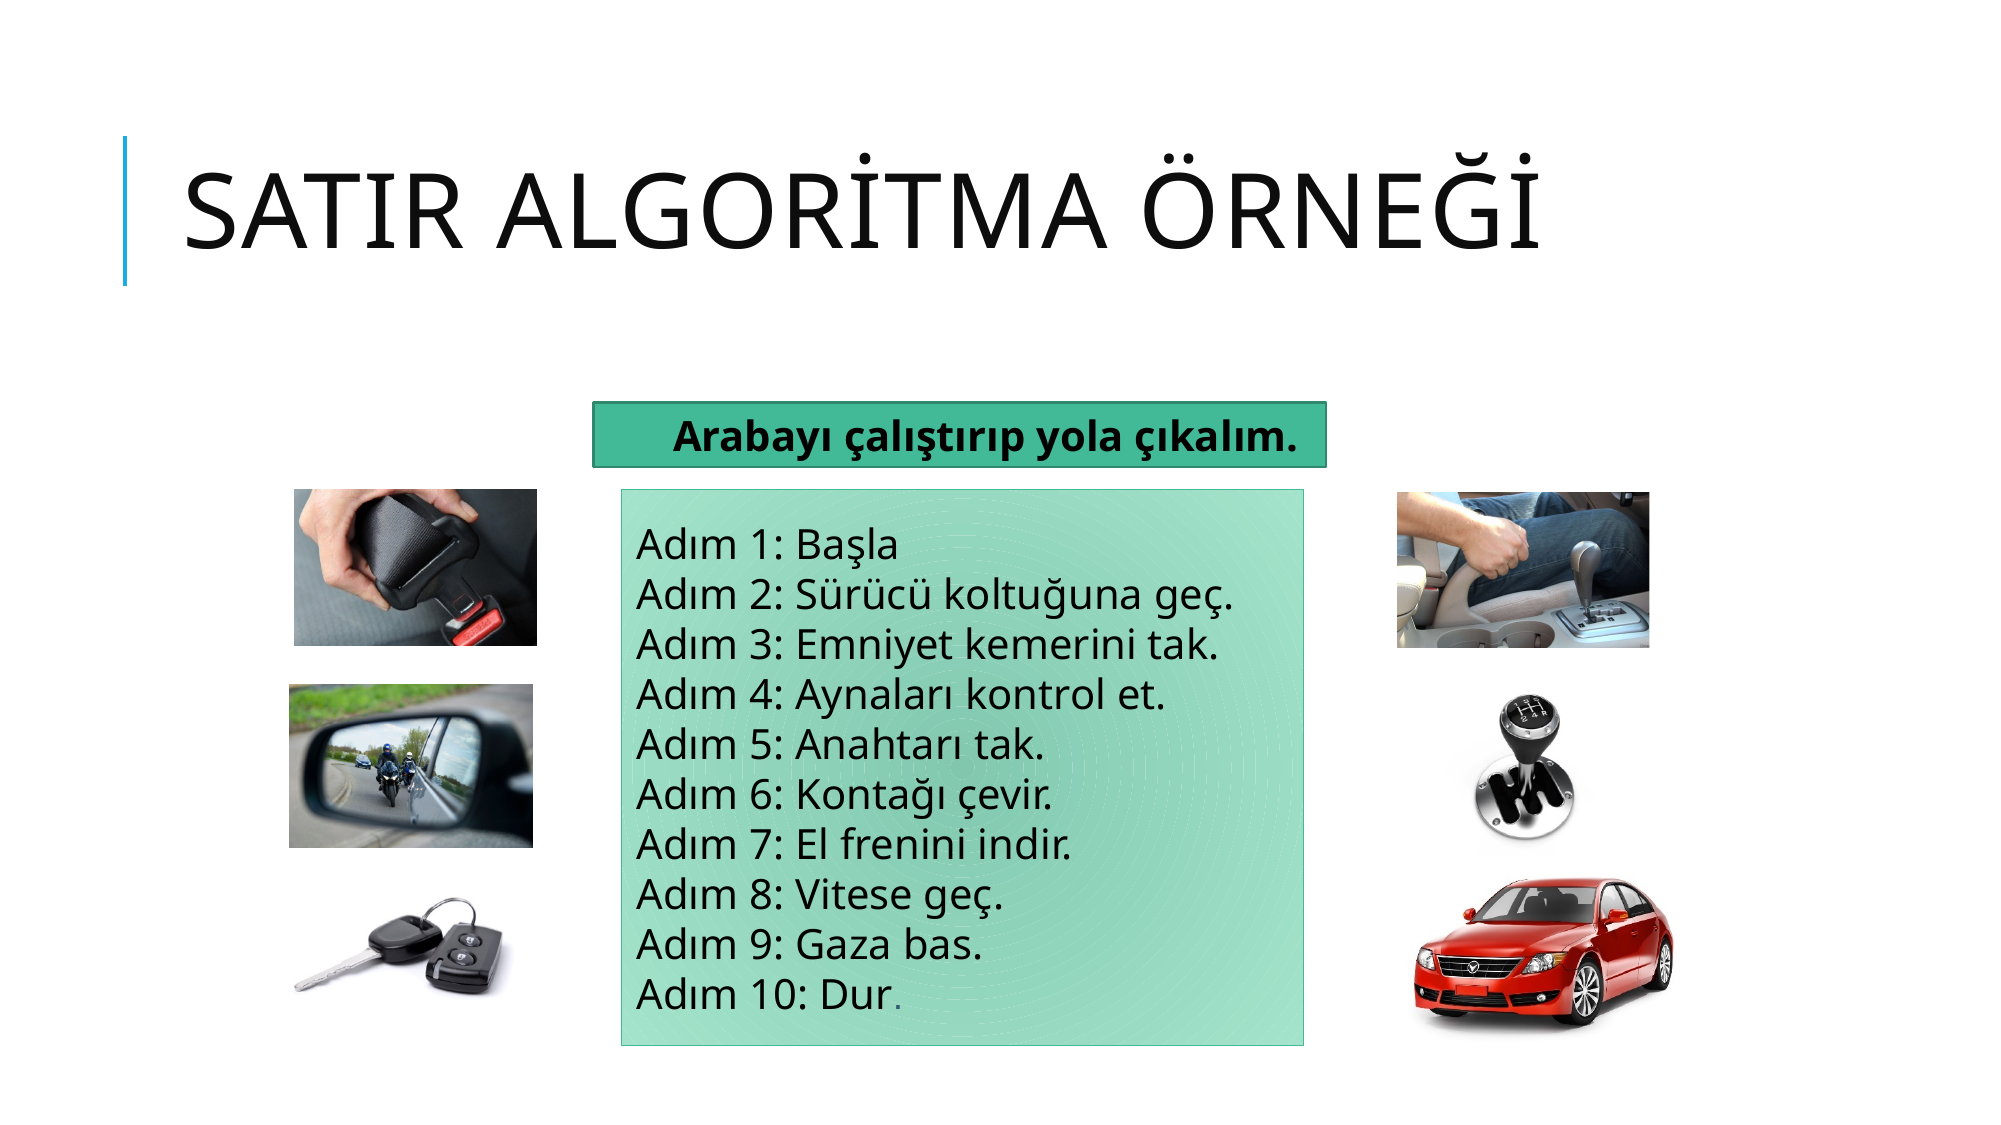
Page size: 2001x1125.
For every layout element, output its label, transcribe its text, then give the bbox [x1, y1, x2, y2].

picture [293, 489, 537, 646]
picture [289, 891, 515, 1005]
title Satır algoritma örneği [168, 96, 1763, 342]
picture [1396, 492, 1650, 649]
picture [289, 684, 533, 848]
text_box Arabayı çalıştırıp yola çıkalım. [592, 401, 1327, 468]
text_box Adım 1: Başla Adım 2: Sürücü koltuğuna geç. Adım 3: Emniyet kemerini tak. Adım 4: Aynaları kontrol et. Adım 5: Anahtarı tak. Adım 6: Kontağı çevir. Adım 7: El frenini indir. Adım 8: Vitese geç. Adım 9: Gaza bas. Adım 10: Dur. [621, 489, 1304, 1046]
picture [1395, 675, 1685, 1048]
